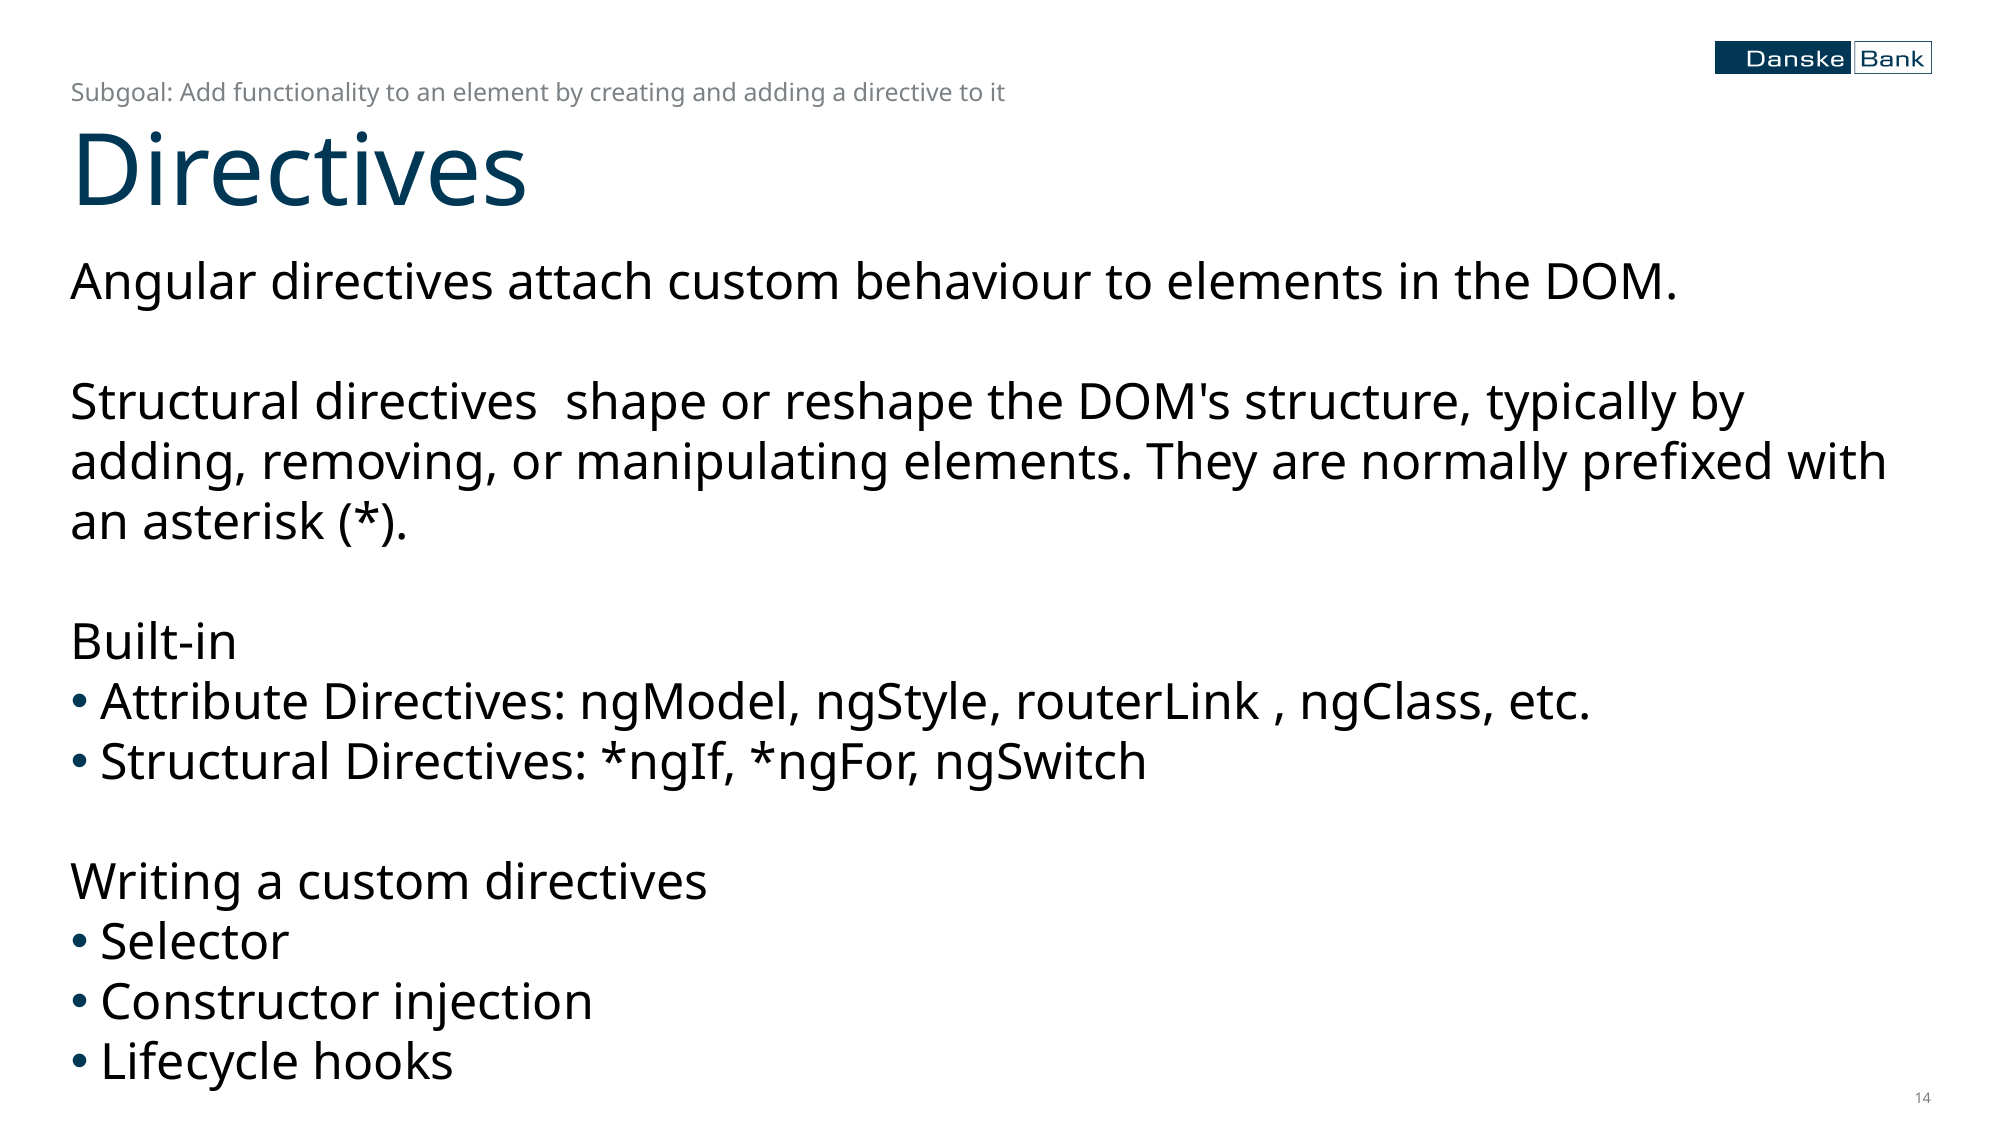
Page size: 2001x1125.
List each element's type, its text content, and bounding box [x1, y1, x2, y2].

picture [1715, 41, 1932, 74]
list Subgoal: Add functionality to an element by creating and adding a directive to it [70, 76, 1447, 107]
list Angular directives attach custom behaviour to elements in the DOM. Structural directives shape or reshape the DOM's structure, typically by adding, removing, or manipulating elements. They are normally prefixed with an asterisk (*). Built-in Attribute Directives: ngModel, ngStyle, routerLink , ngClass, etc. Structural Directives: *ngIf, *ngFor, ngSwitch Writing a custom directives Selector Constructor injection Lifecycle hooks [70, 249, 1932, 1050]
title Directives [70, 119, 1932, 232]
